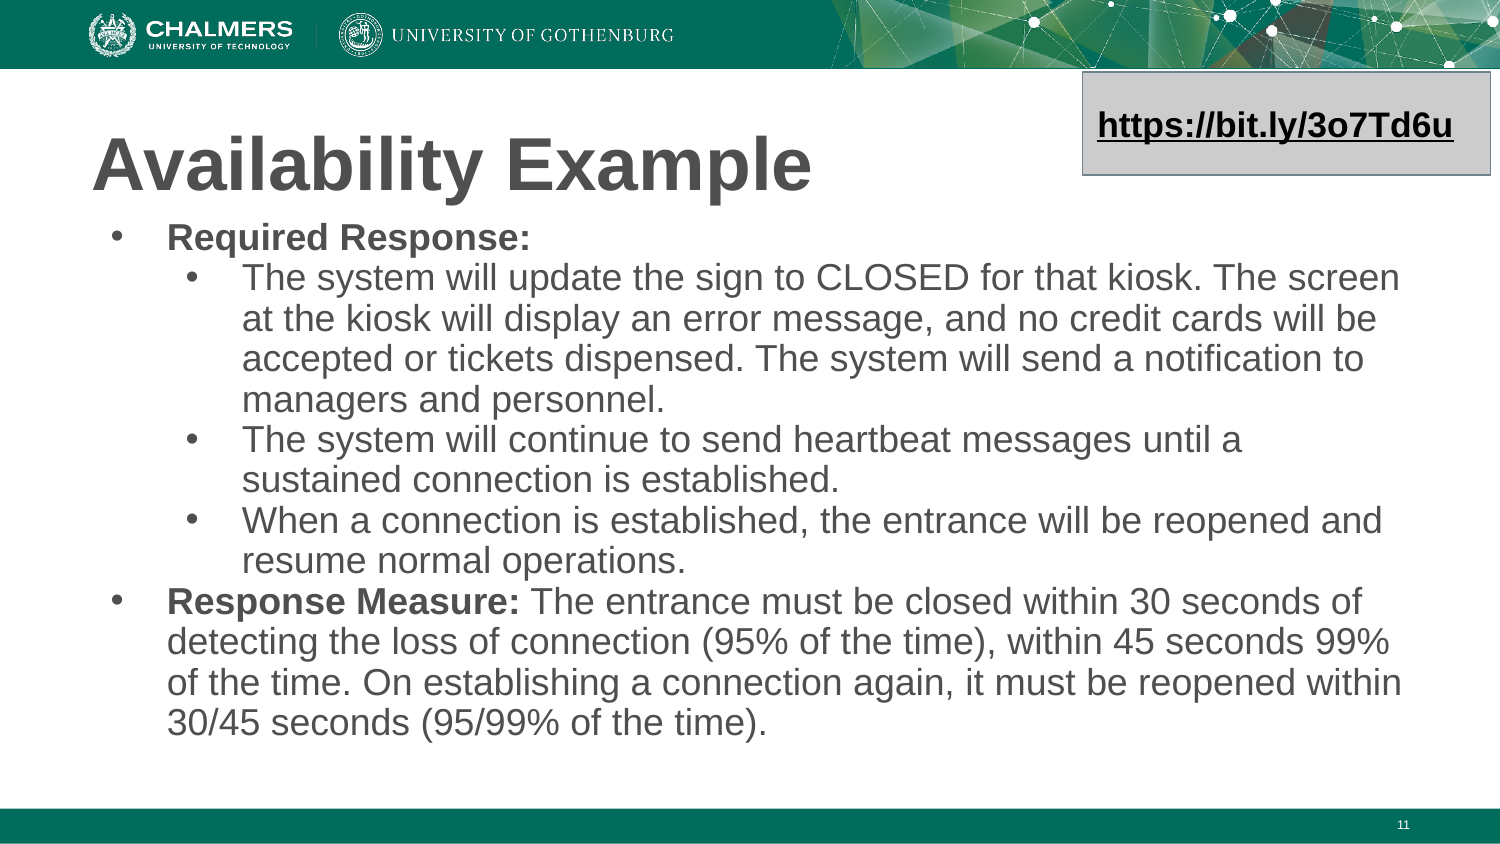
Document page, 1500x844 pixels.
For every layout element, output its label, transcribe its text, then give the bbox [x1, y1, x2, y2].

list Required Response: The system will update the sign to CLOSED for that kiosk. The screen at the kiosk will display an error message, and no credit cards will be accepted or tickets dispensed. The system will send a notification to managers and personnel. The system will continue to send heartbeat messages until a sustained connection is established. When a connection is established, the entrance will be reopened and resume normal operations. Response Measure: The entrance must be closed within 30 seconds of detecting the loss of connection (95% of the time), within 45 seconds 99% of the time. On establishing a connection again, it must be reopened within 30/45 seconds (95/99% of the time). [76, 210, 1425, 782]
picture [64, 0, 696, 85]
title Availability Example [76, 100, 1425, 210]
picture [759, 0, 1500, 68]
text_box https://bit.ly/3o7Td6u [1082, 71, 1491, 175]
slide_number ‹#› [1074, 809, 1425, 844]
